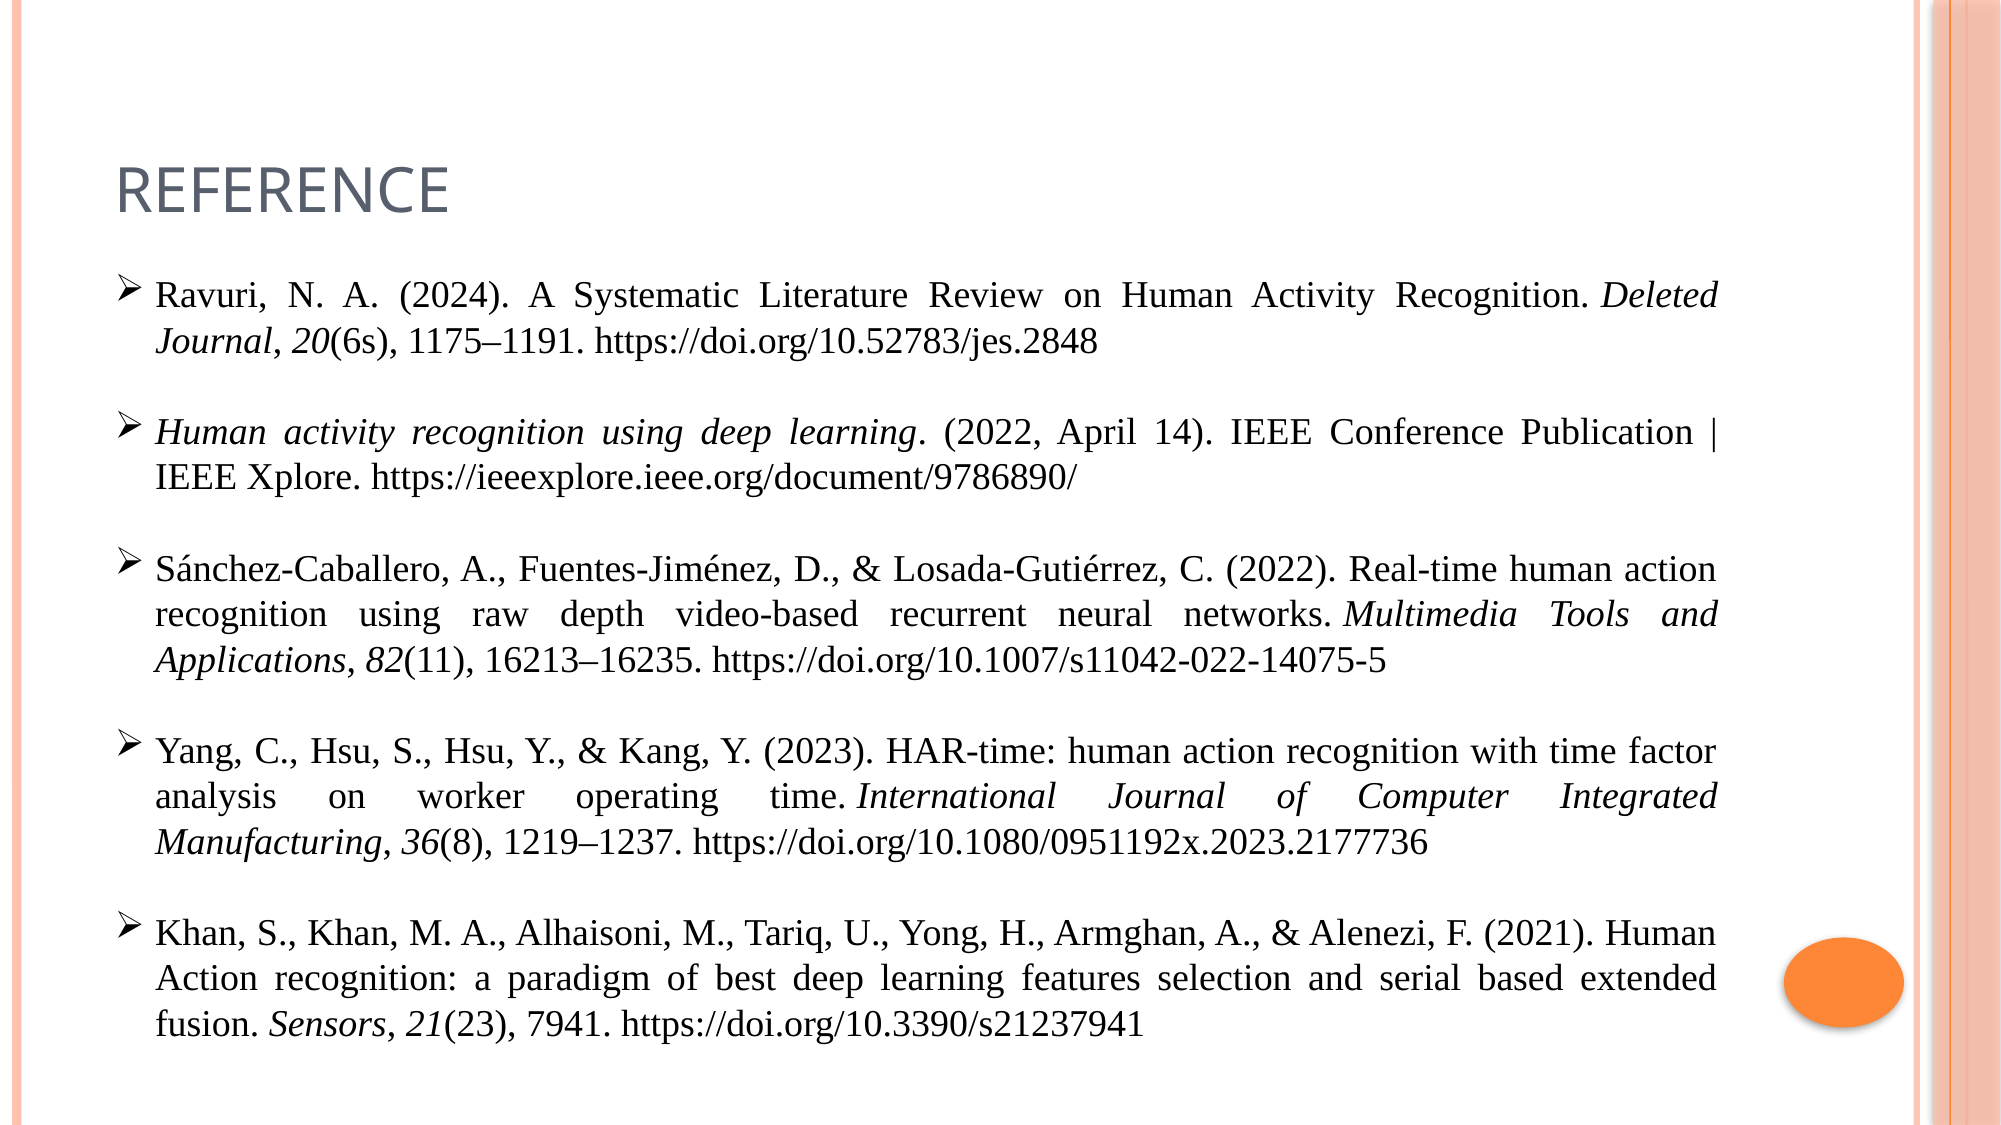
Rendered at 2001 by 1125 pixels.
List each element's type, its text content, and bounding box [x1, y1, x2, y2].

list Ravuri, N. A. (2024). A Systematic Literature Review on Human Activity Recognition. Deleted Journal, 20(6s), 1175–1191. https://doi.org/10.52783/jes.2848 Human activity recognition using deep learning. (2022, April 14). IEEE Conference Publication | IEEE Xplore. https://ieeexplore.ieee.org/document/9786890/ Sánchez-Caballero, A., Fuentes-Jiménez, D., & Losada-Gutiérrez, C. (2022). Real-time human action recognition using raw depth video-based recurrent neural networks. Multimedia Tools and Applications, 82(11), 16213–16235. https://doi.org/10.1007/s11042-022-14075-5 Yang, C., Hsu, S., Hsu, Y., & Kang, Y. (2023). HAR-time: human action recognition with time factor analysis on worker operating time. International Journal of Computer Integrated Manufacturing, 36(8), 1219–1237. https://doi.org/10.1080/0951192x.2023.2177736 Khan, S., Khan, M. A., Alhaisoni, M., Tariq, U., Yong, H., Armghan, A., & Alenezi, F. (2021). Human Action recognition: a paradigm of best deep learning features selection and serial based extended fusion. Sensors, 21(23), 7941. https://doi.org/10.3390/s21237941 [99, 262, 1734, 1062]
title reference [99, 45, 1734, 233]
